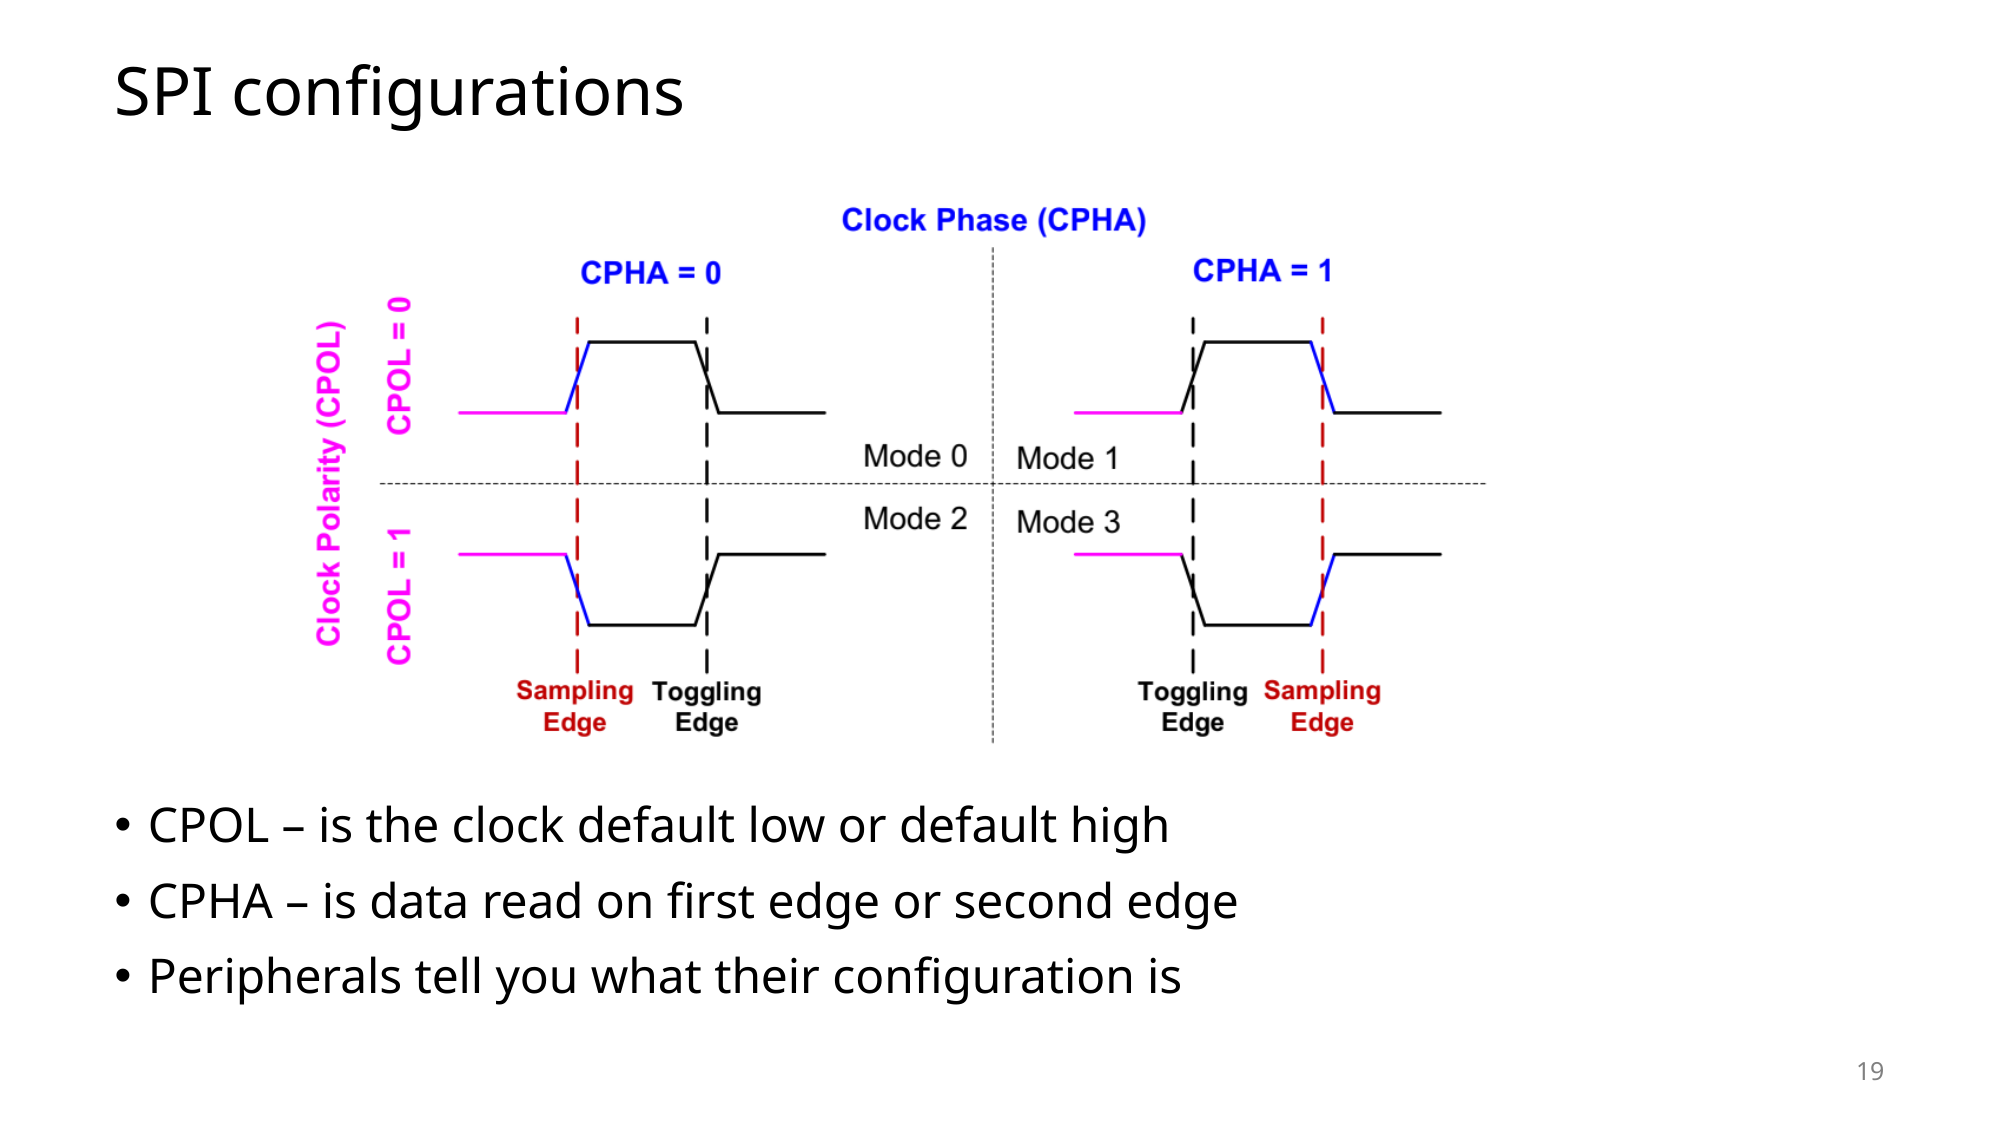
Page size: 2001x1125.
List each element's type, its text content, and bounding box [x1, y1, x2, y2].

picture [268, 187, 1497, 757]
list CPOL – is the clock default low or default high CPHA – is data read on first edge or second edge Peripherals tell you what their configuration is [99, 793, 1900, 1013]
slide_number 19 [1749, 1042, 1900, 1103]
title SPI configurations [99, 37, 1900, 150]
